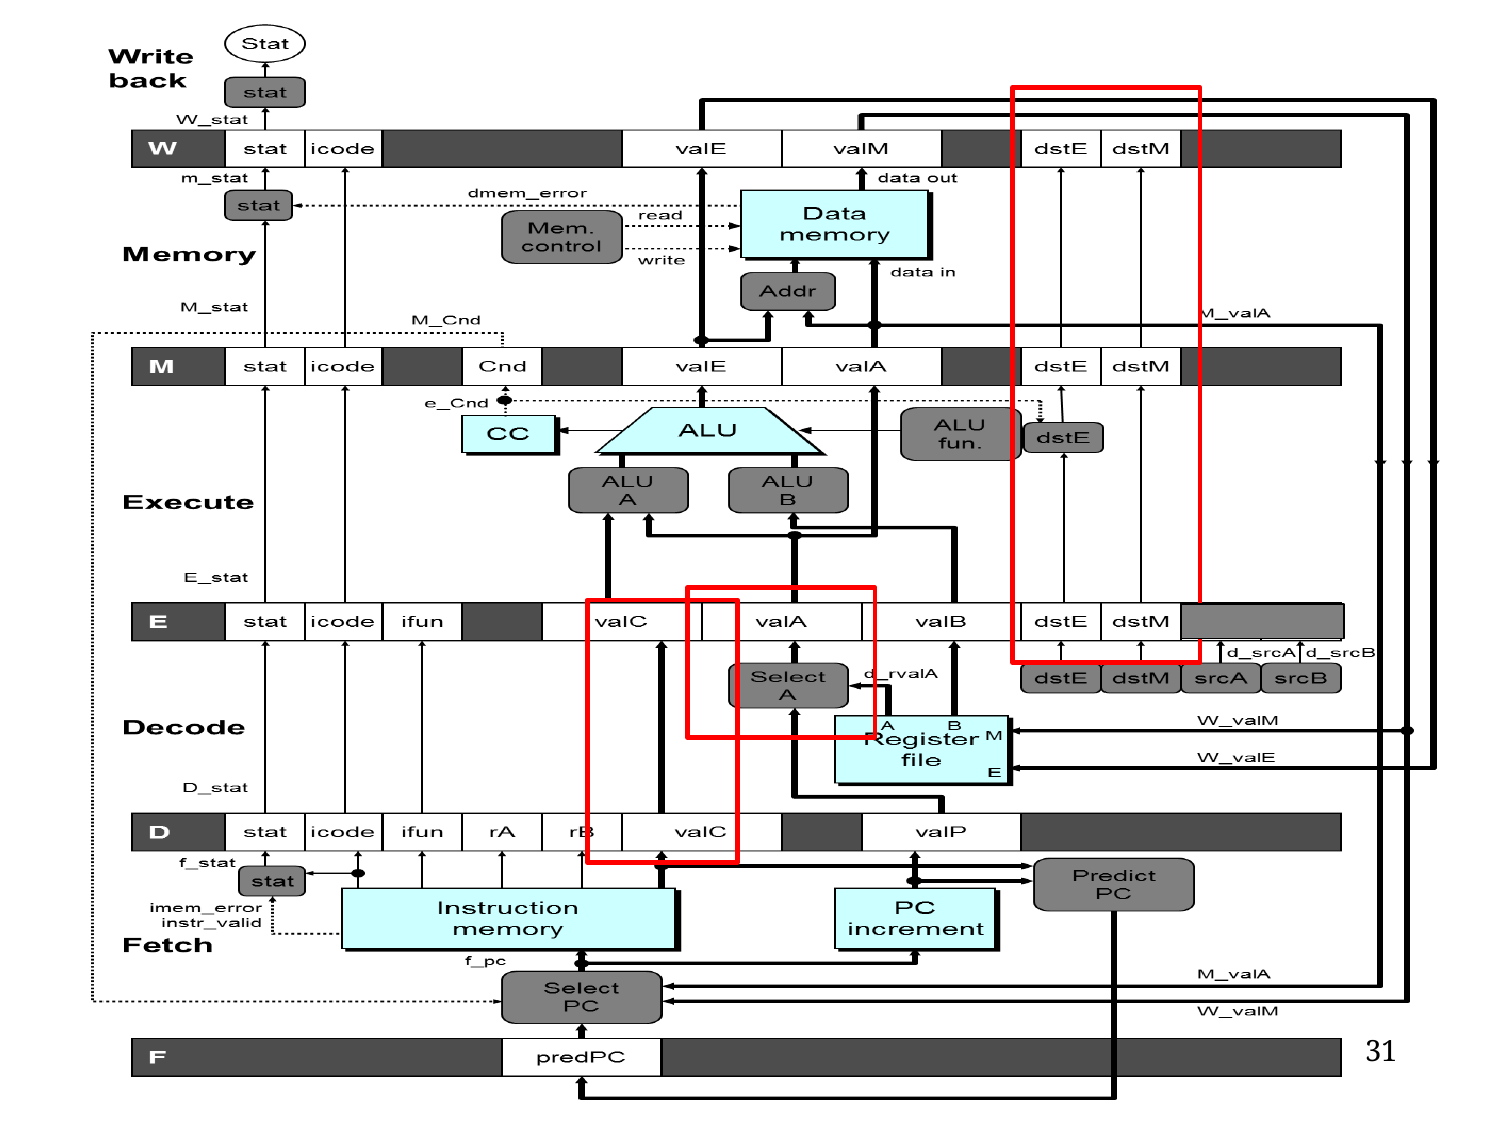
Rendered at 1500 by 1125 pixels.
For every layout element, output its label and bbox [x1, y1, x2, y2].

picture [87, 24, 1451, 1101]
